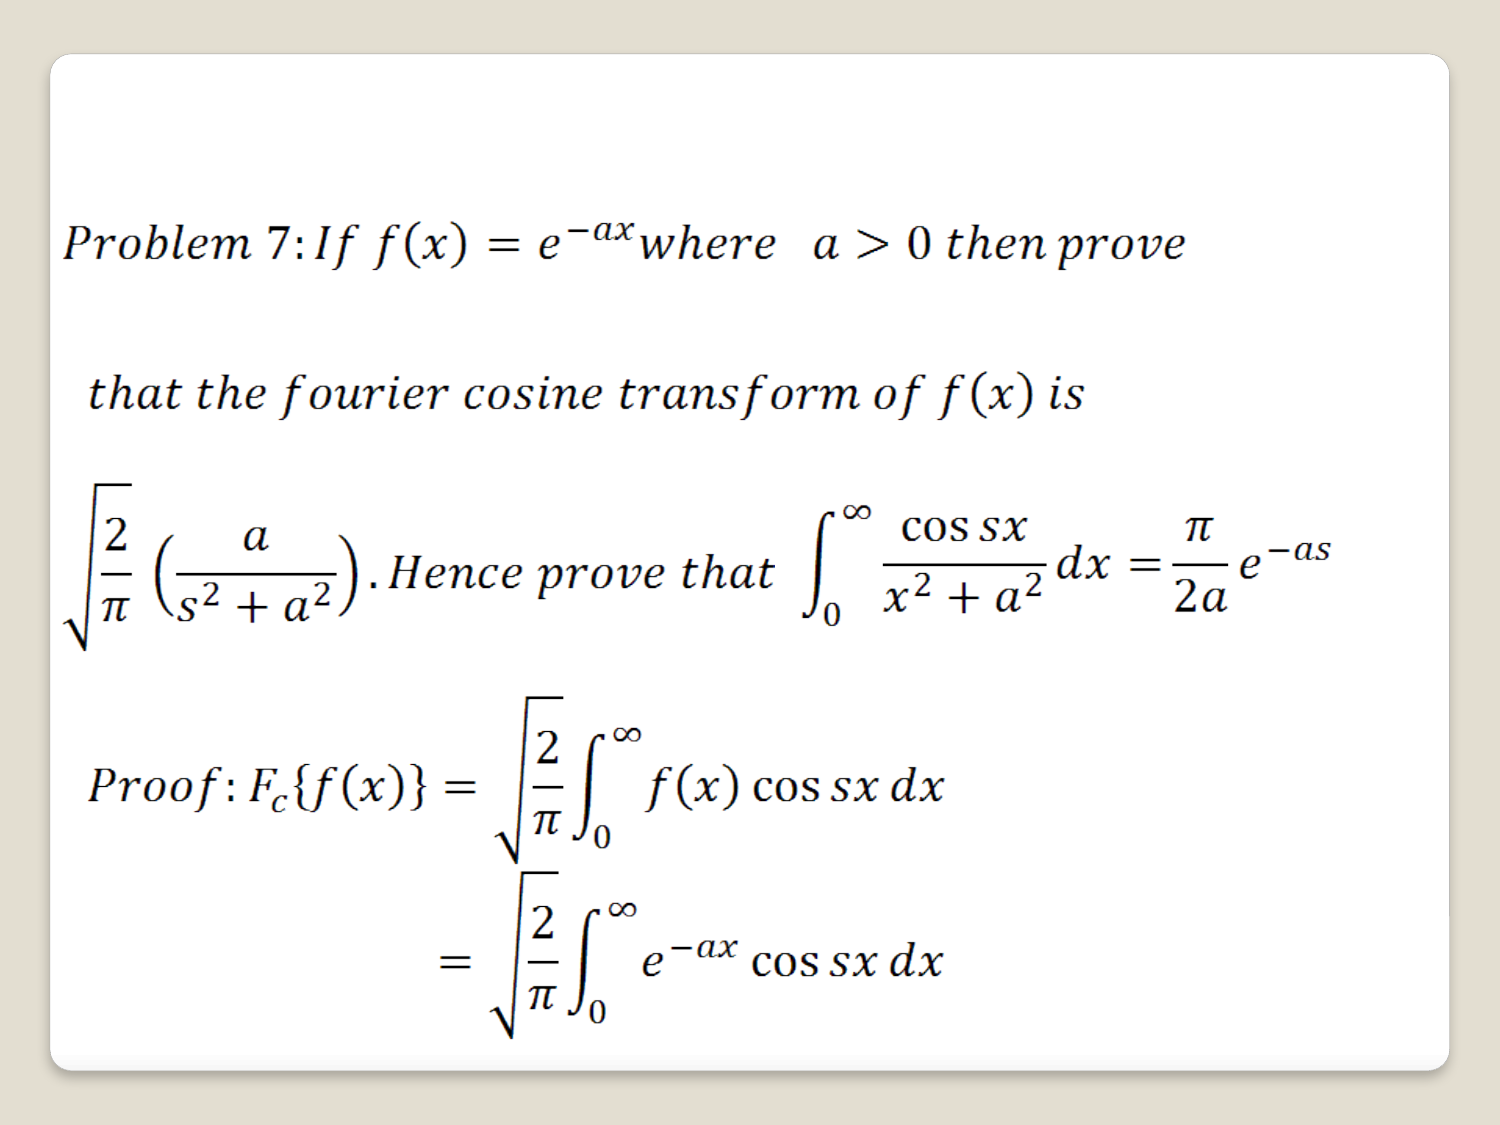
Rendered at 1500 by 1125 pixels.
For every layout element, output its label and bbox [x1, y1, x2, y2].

text_box [0, 0, 1500, 75]
picture [87, 687, 948, 1049]
picture [799, 499, 1335, 640]
picture [812, 212, 1201, 280]
picture [62, 212, 790, 280]
picture [62, 474, 776, 662]
picture [87, 362, 1099, 430]
